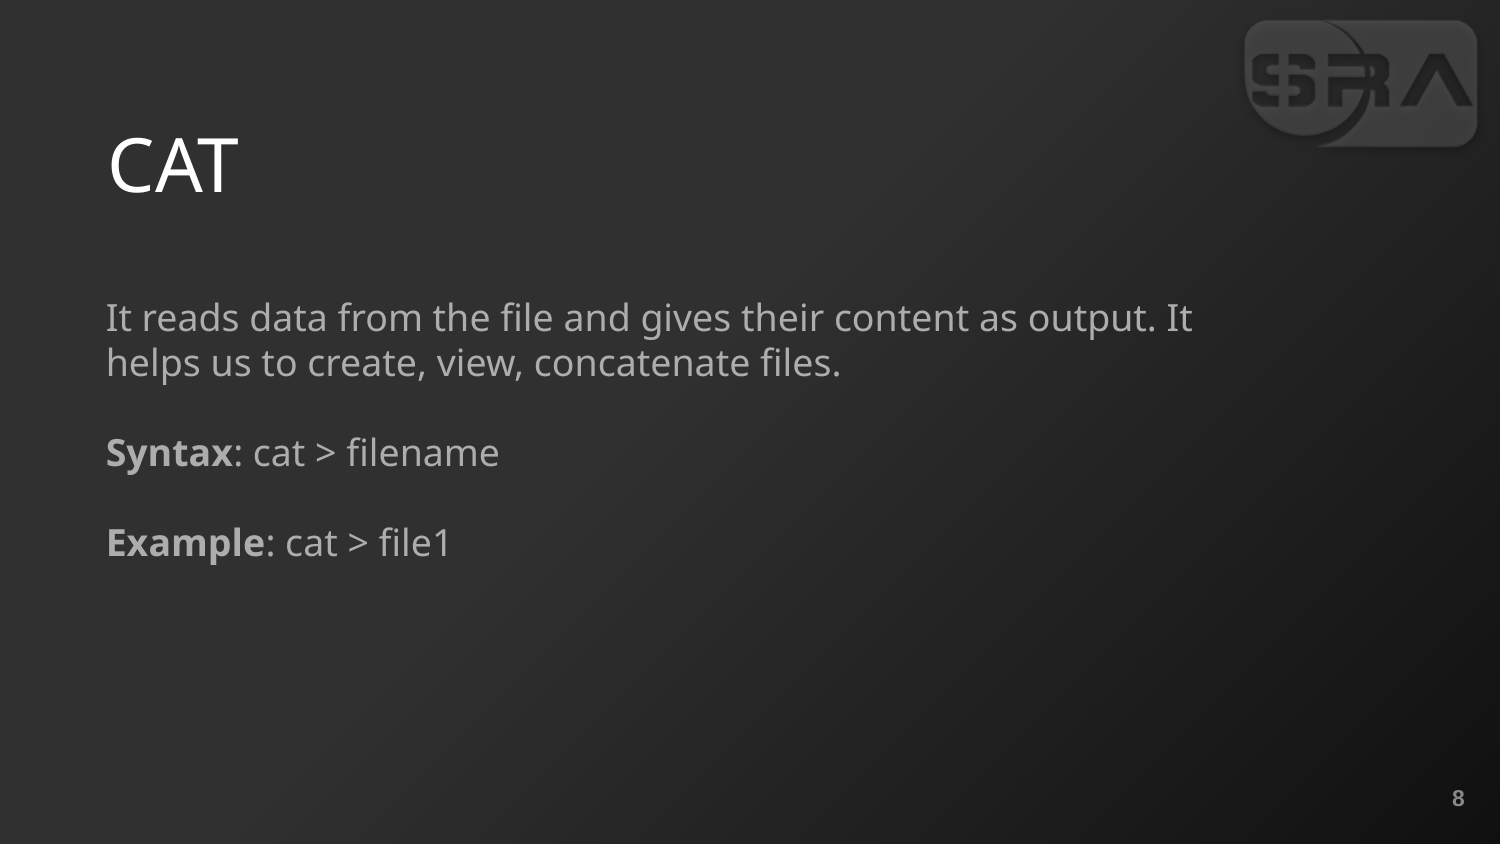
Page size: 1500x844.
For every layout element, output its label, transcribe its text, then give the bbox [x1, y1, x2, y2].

slide_number ‹#› [1389, 764, 1480, 830]
title CAT [105, 115, 464, 258]
text_box It reads data from the file and gives their content as output. It helps us to create, view, concatenate files. Syntax: cat > filename Example: cat > file1 [105, 291, 1287, 564]
picture [0, 0, 1500, 844]
